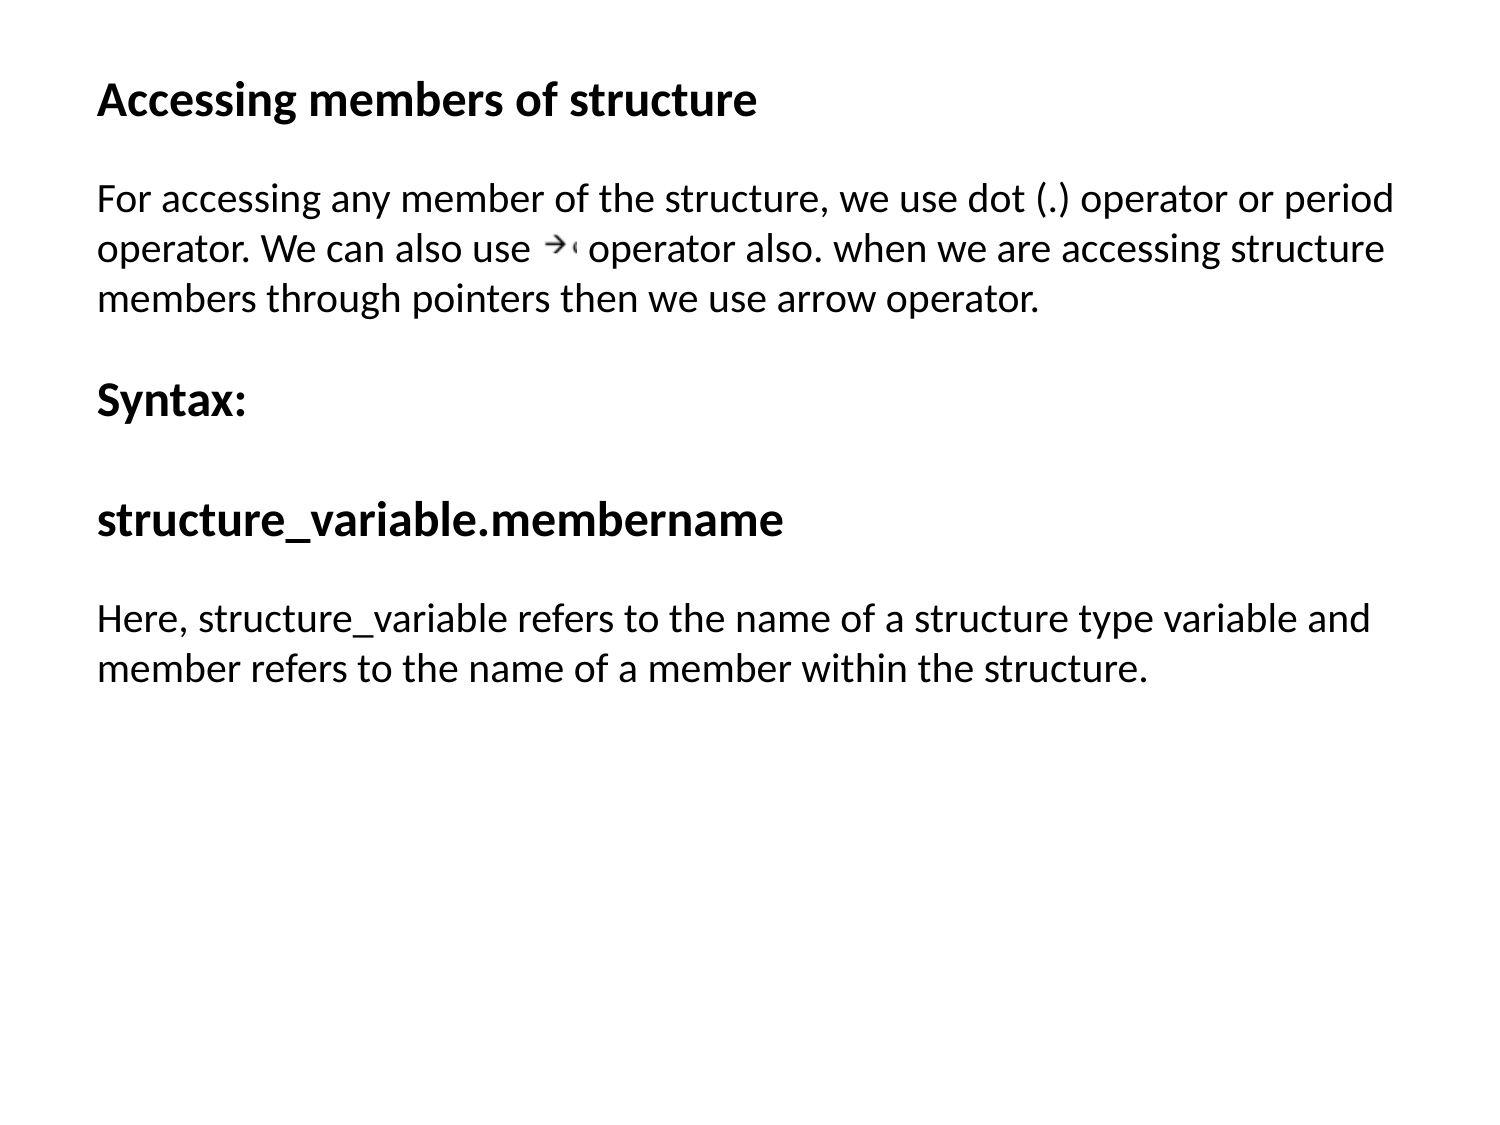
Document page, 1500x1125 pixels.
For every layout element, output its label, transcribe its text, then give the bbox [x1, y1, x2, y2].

text_box Accessing members of structure For accessing any member of the structure, we use dot (.) operator or period operator. We can also use operator also. when we are accessing structure members through pointers then we use arrow operator. Syntax: structure_variable.membername Here, structure_variable refers to the name of a structure type variable and member refers to the name of a member within the structure. [82, 58, 1442, 699]
picture [538, 234, 577, 260]
